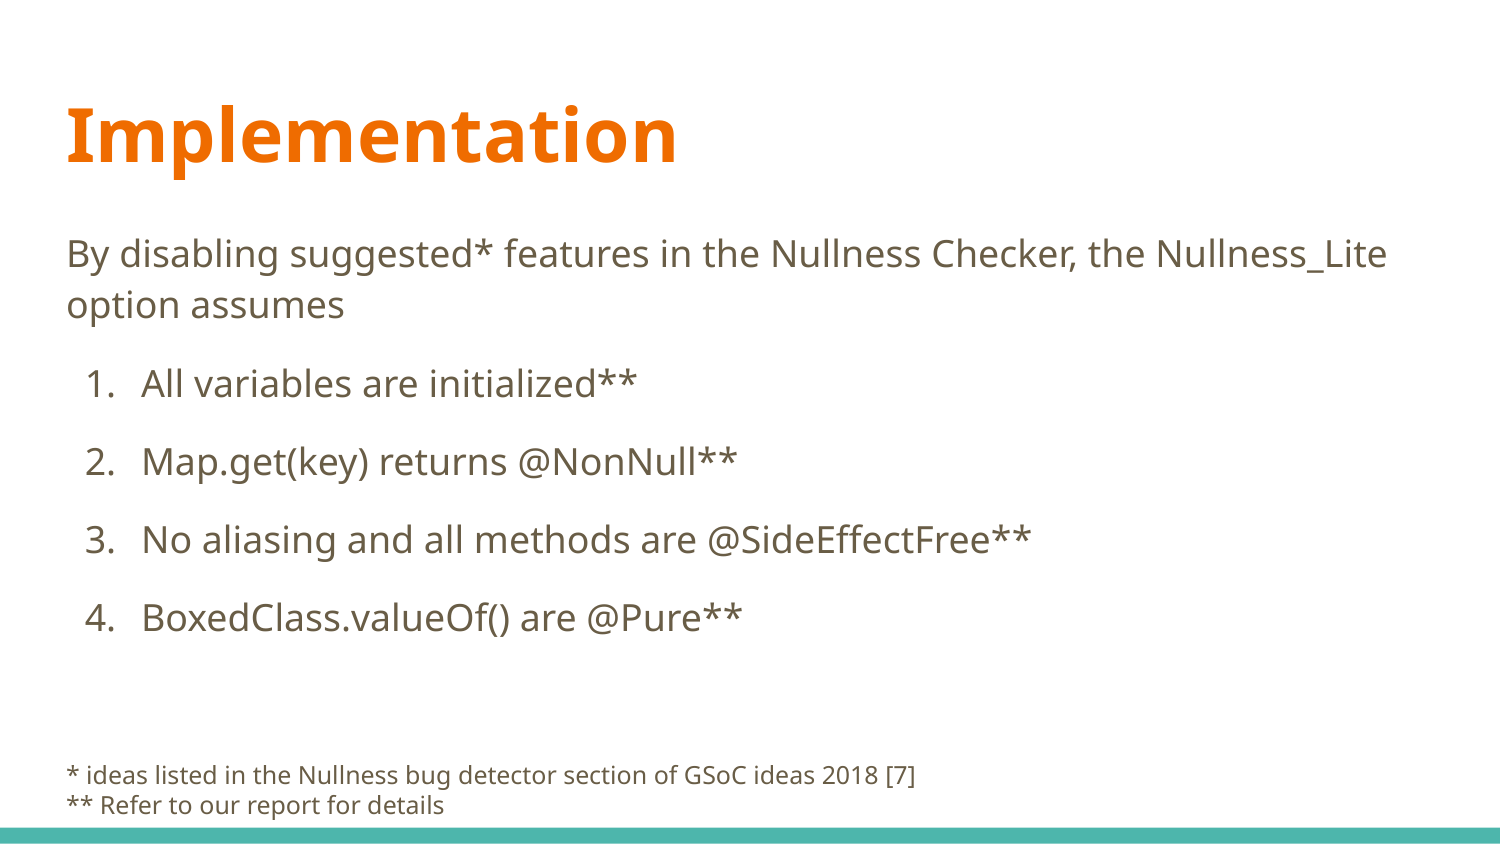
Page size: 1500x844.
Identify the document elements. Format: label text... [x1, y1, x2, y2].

list By disabling suggested* features in the Nullness Checker, the Nullness_Lite option assumes All variables are initialized** Map.get(key) returns @NonNull** No aliasing and all methods are @SideEffectFree** BoxedClass.valueOf() are @Pure** [51, 207, 1449, 726]
text_box * ideas listed in the Nullness bug detector section of GSoC ideas 2018 [7] ** Refer to our report for details [51, 744, 1255, 821]
title Implementation [51, 72, 1449, 189]
